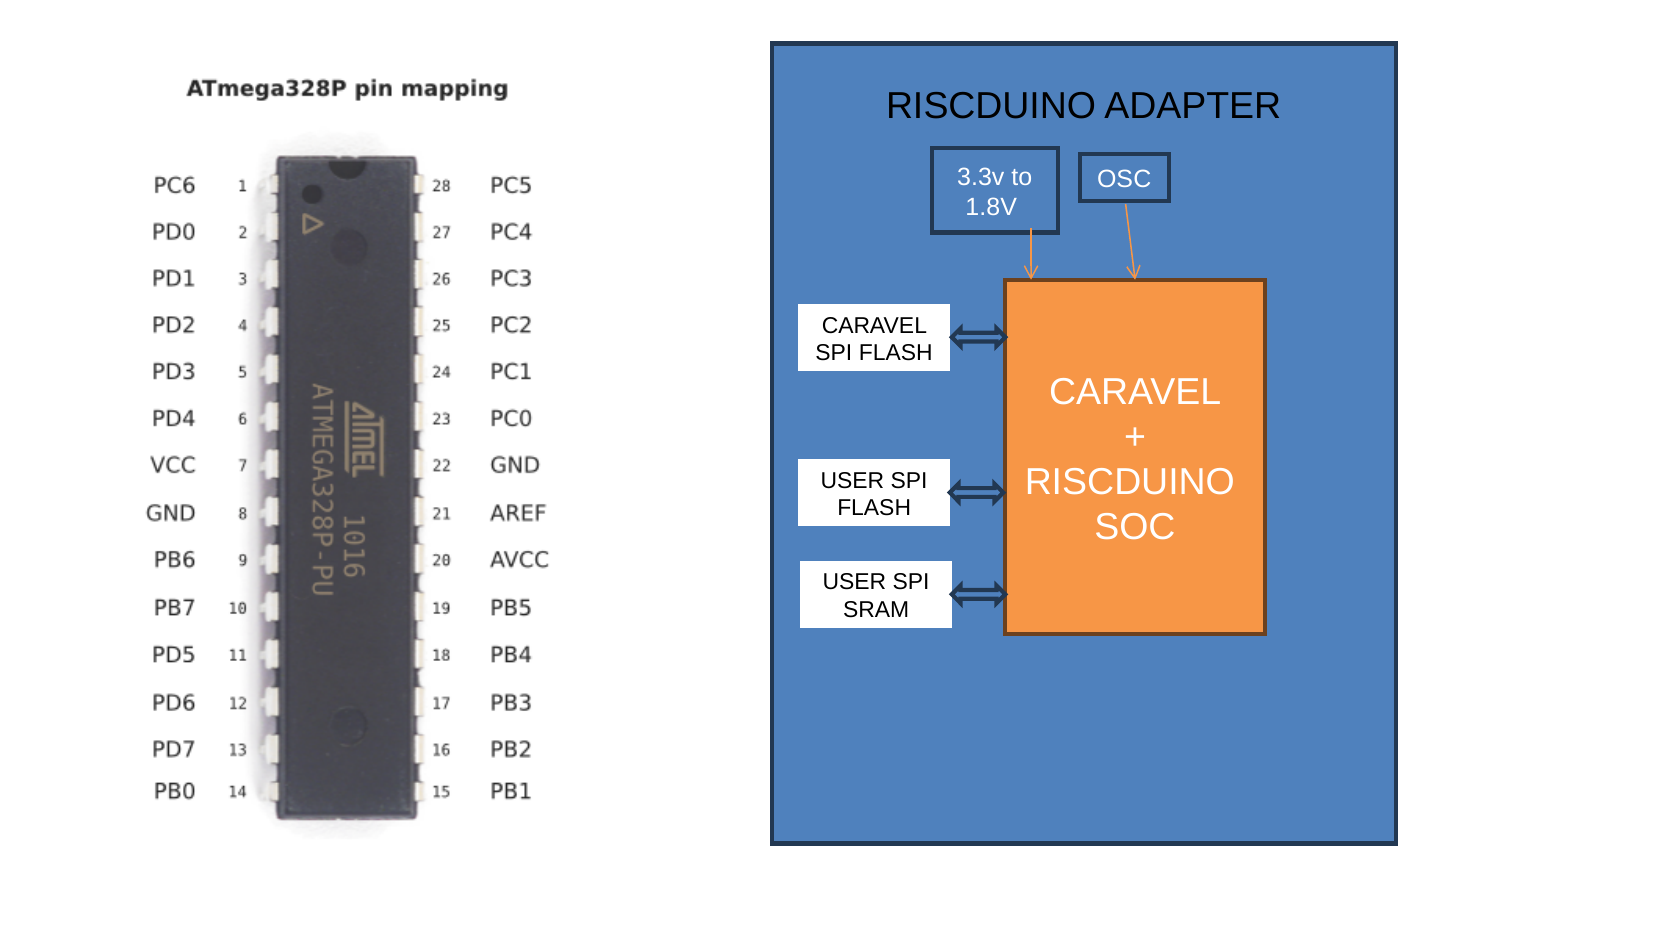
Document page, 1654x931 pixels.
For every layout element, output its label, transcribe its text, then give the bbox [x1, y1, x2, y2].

text_box OSC [1078, 152, 1171, 203]
text_box CARAVEL + RISCDUINO SOC [1003, 278, 1267, 636]
text_box [770, 41, 1398, 846]
text_box USER SPI FLASH [794, 455, 954, 530]
text_box CARAVEL SPI FLASH [794, 300, 954, 376]
text_box 3.3v to 1.8V [930, 146, 1060, 235]
picture [132, 43, 579, 844]
text_box [948, 323, 1009, 352]
text_box [948, 580, 1009, 609]
text_box USER SPI SRAM [796, 556, 956, 632]
text_box [946, 478, 1007, 507]
text_box RISCDUINO ADAPTER [871, 73, 1297, 134]
